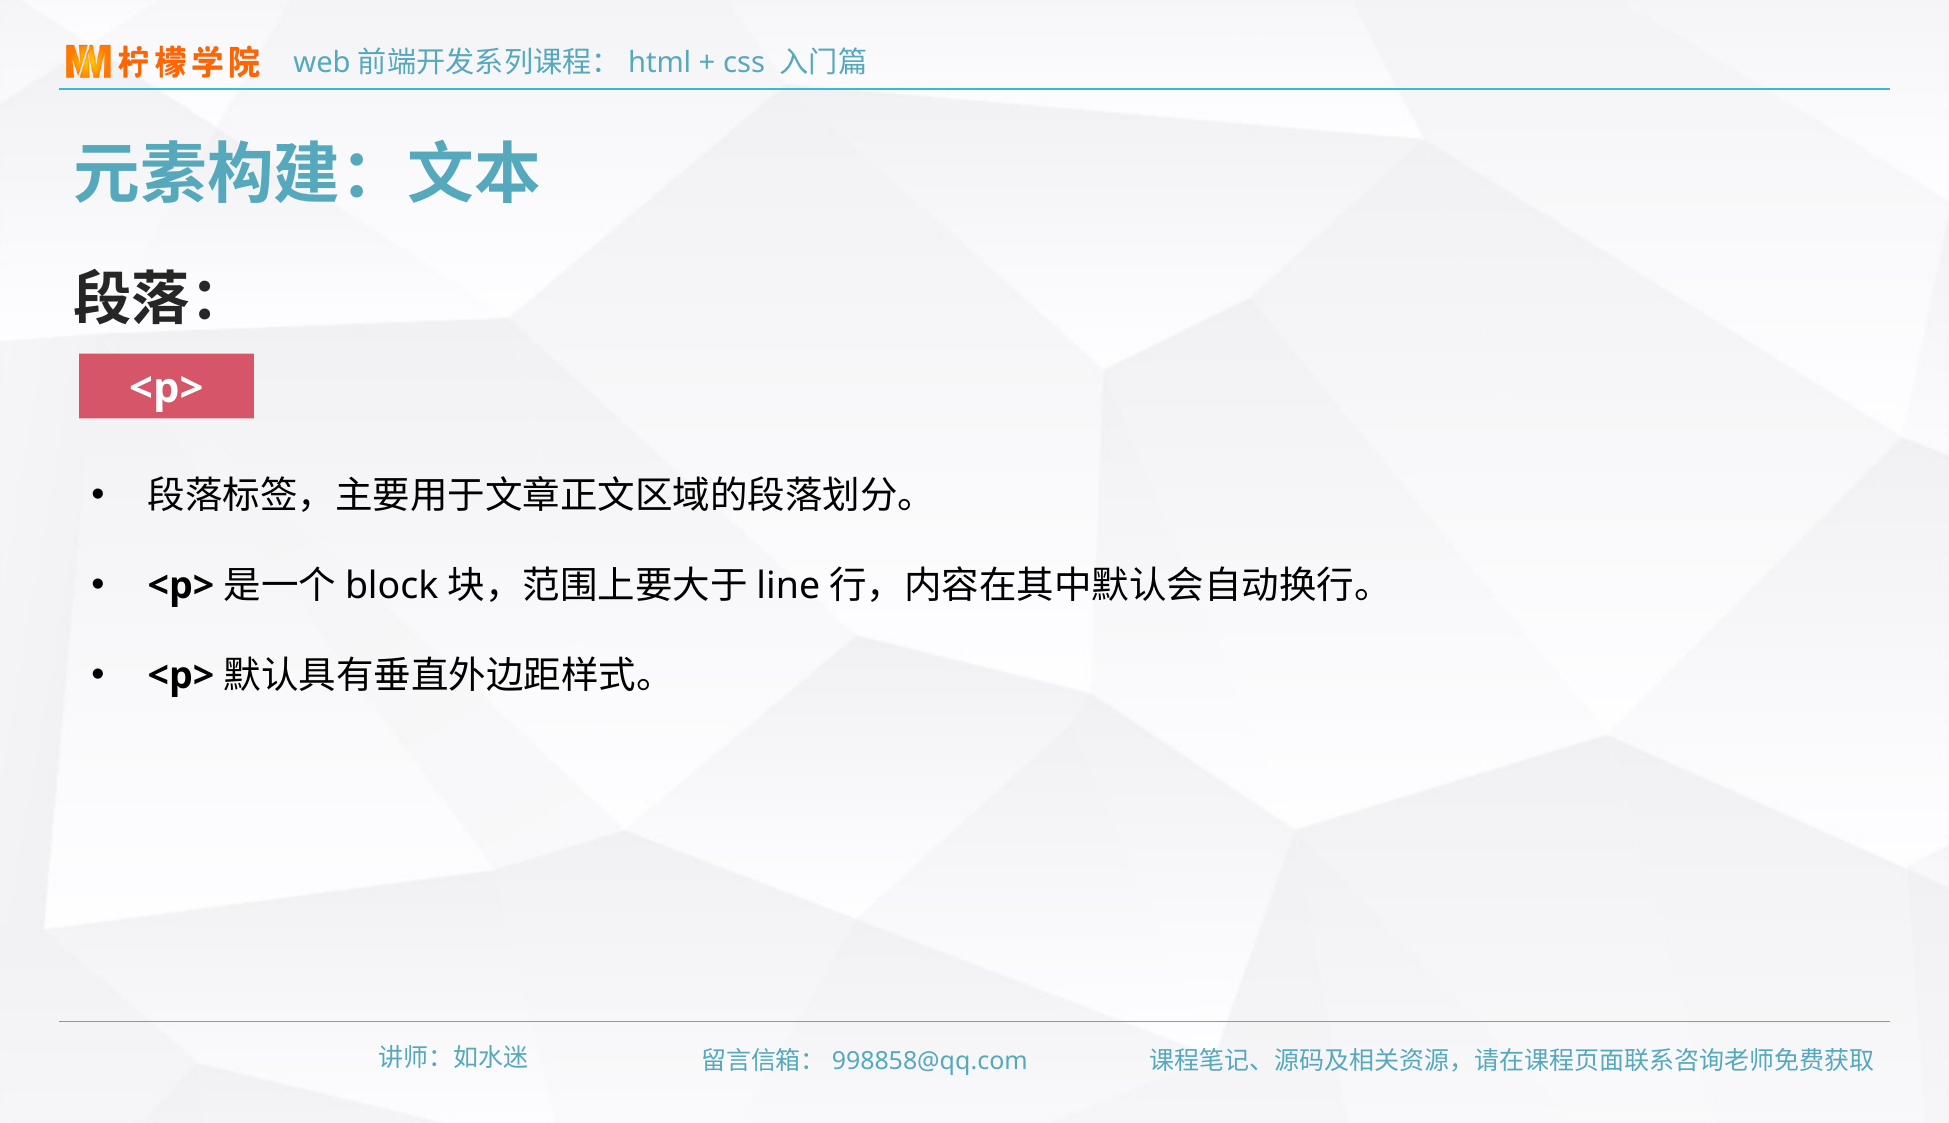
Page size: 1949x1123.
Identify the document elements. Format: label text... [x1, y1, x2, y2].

text_box 元素构建：文本 [59, 123, 1890, 219]
picture [0, 0, 1949, 1123]
text_box 段落标签，主要用于文章正文区域的段落划分。 <p>是一个block块，范围上要大于line行，内容在其中默认会自动换行。 <p>默认具有垂直外边距样式。 [76, 418, 1814, 704]
text_box <p> [79, 353, 254, 419]
text_box 段落： [59, 253, 1058, 339]
